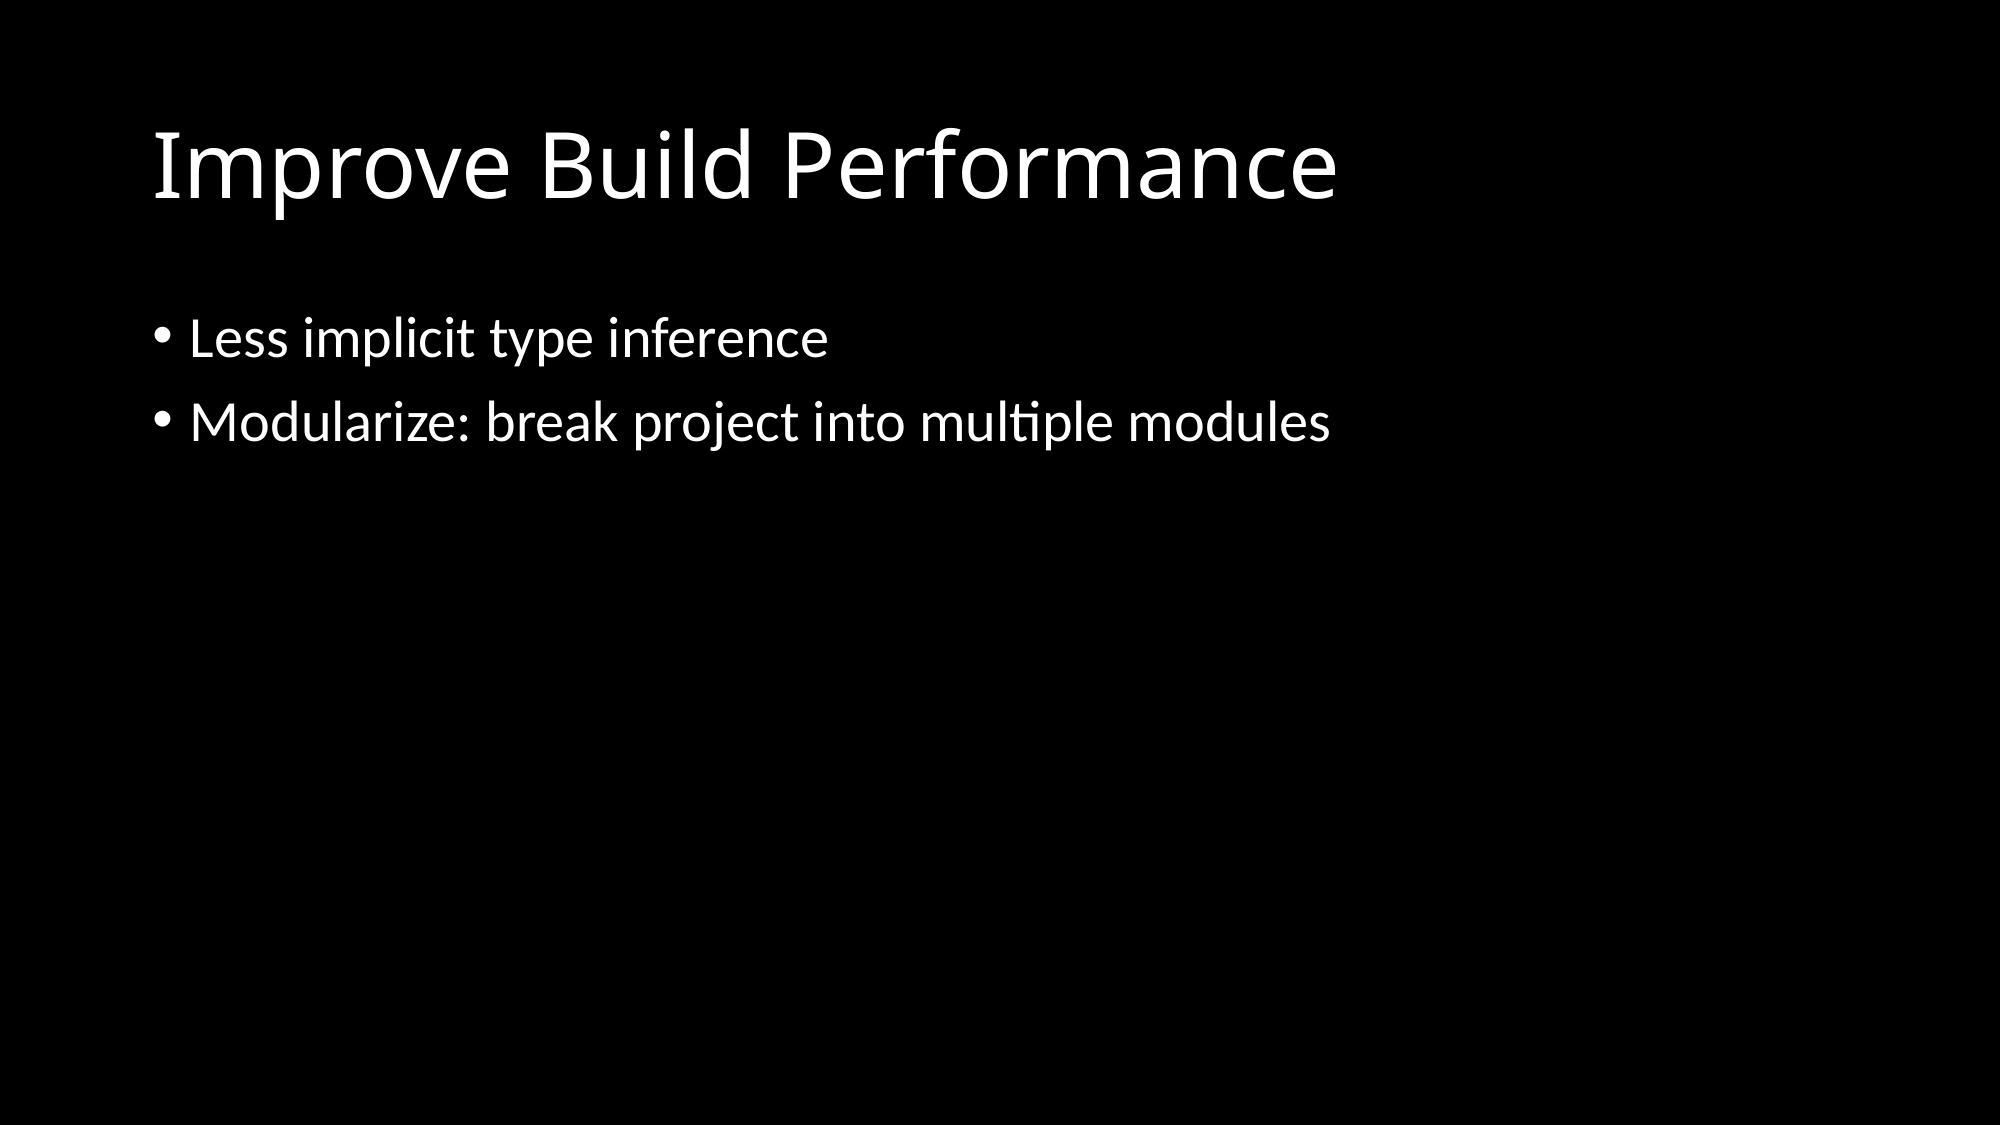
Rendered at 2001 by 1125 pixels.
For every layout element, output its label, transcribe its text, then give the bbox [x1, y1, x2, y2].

title Improve Build Performance [137, 59, 1863, 278]
list Less implicit type inference Modularize: break project into multiple modules [137, 299, 1863, 1014]
